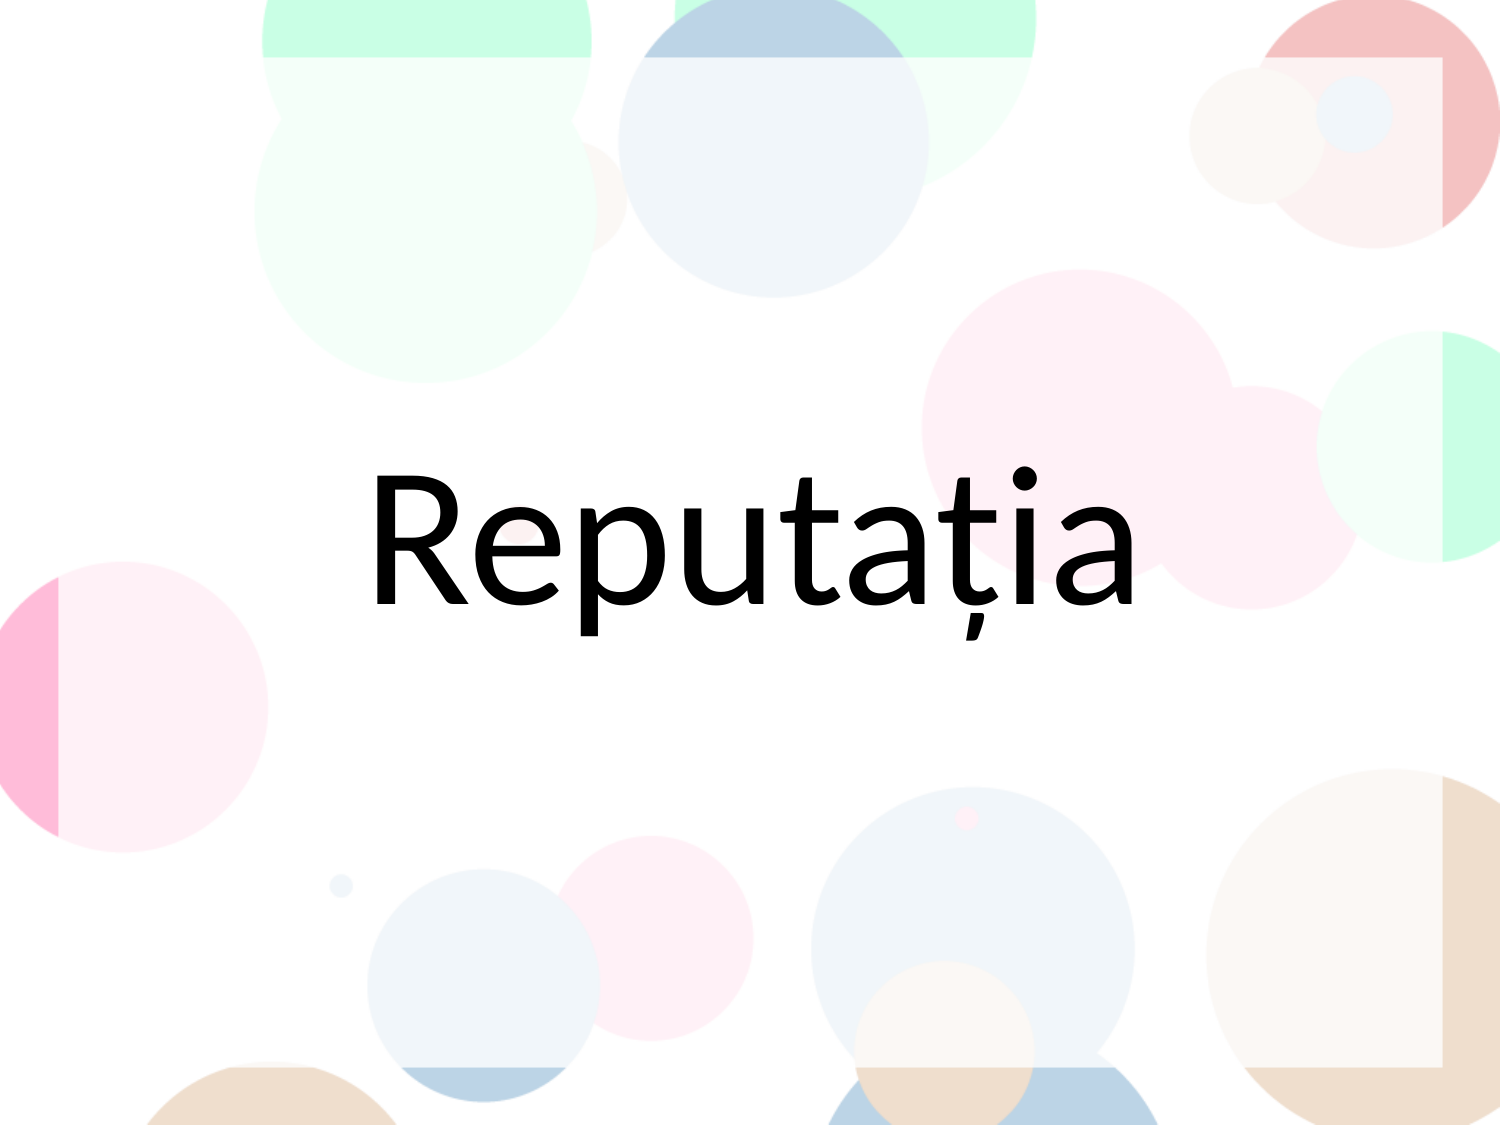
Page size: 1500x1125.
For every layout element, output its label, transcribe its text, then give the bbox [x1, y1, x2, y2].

picture [0, 0, 1500, 1125]
text_box Reputația [348, 397, 1424, 652]
